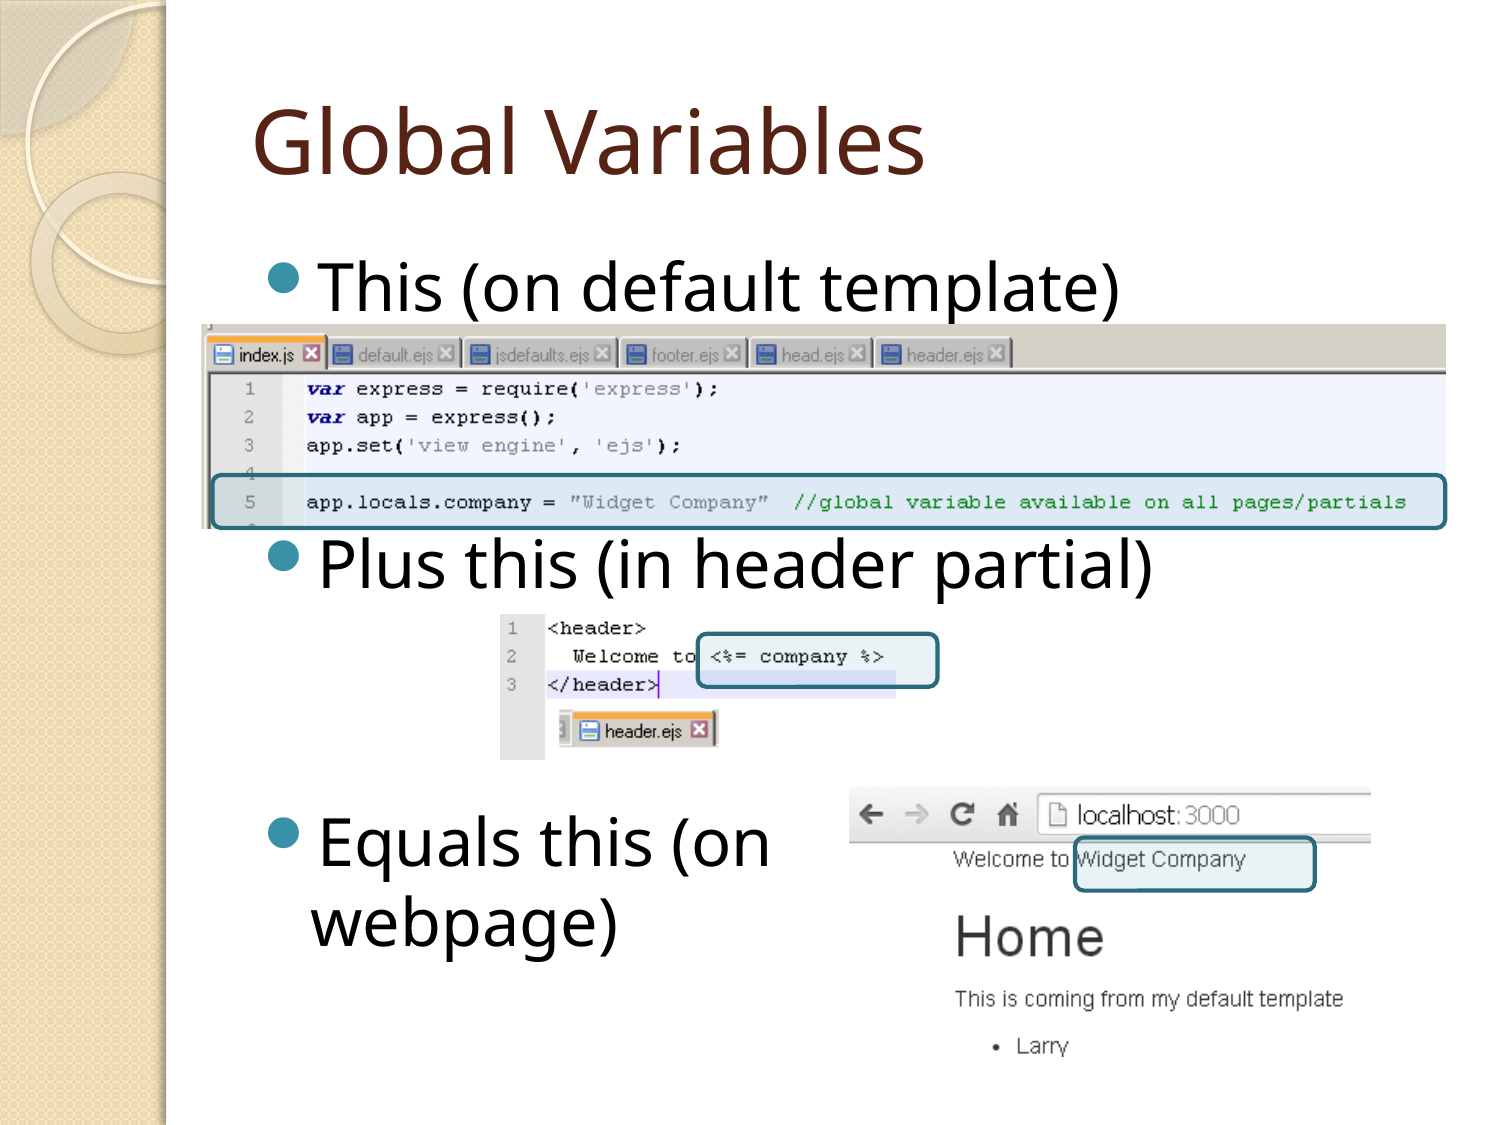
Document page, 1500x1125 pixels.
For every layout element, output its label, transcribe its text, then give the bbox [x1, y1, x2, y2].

picture [499, 613, 896, 760]
list This (on default template) Plus this (in header partial) Equals this (on webpage) [235, 237, 1466, 1025]
picture [849, 787, 1371, 1057]
title Global Variables [235, 45, 1466, 233]
picture [199, 324, 1446, 529]
text_box [903, 631, 940, 689]
